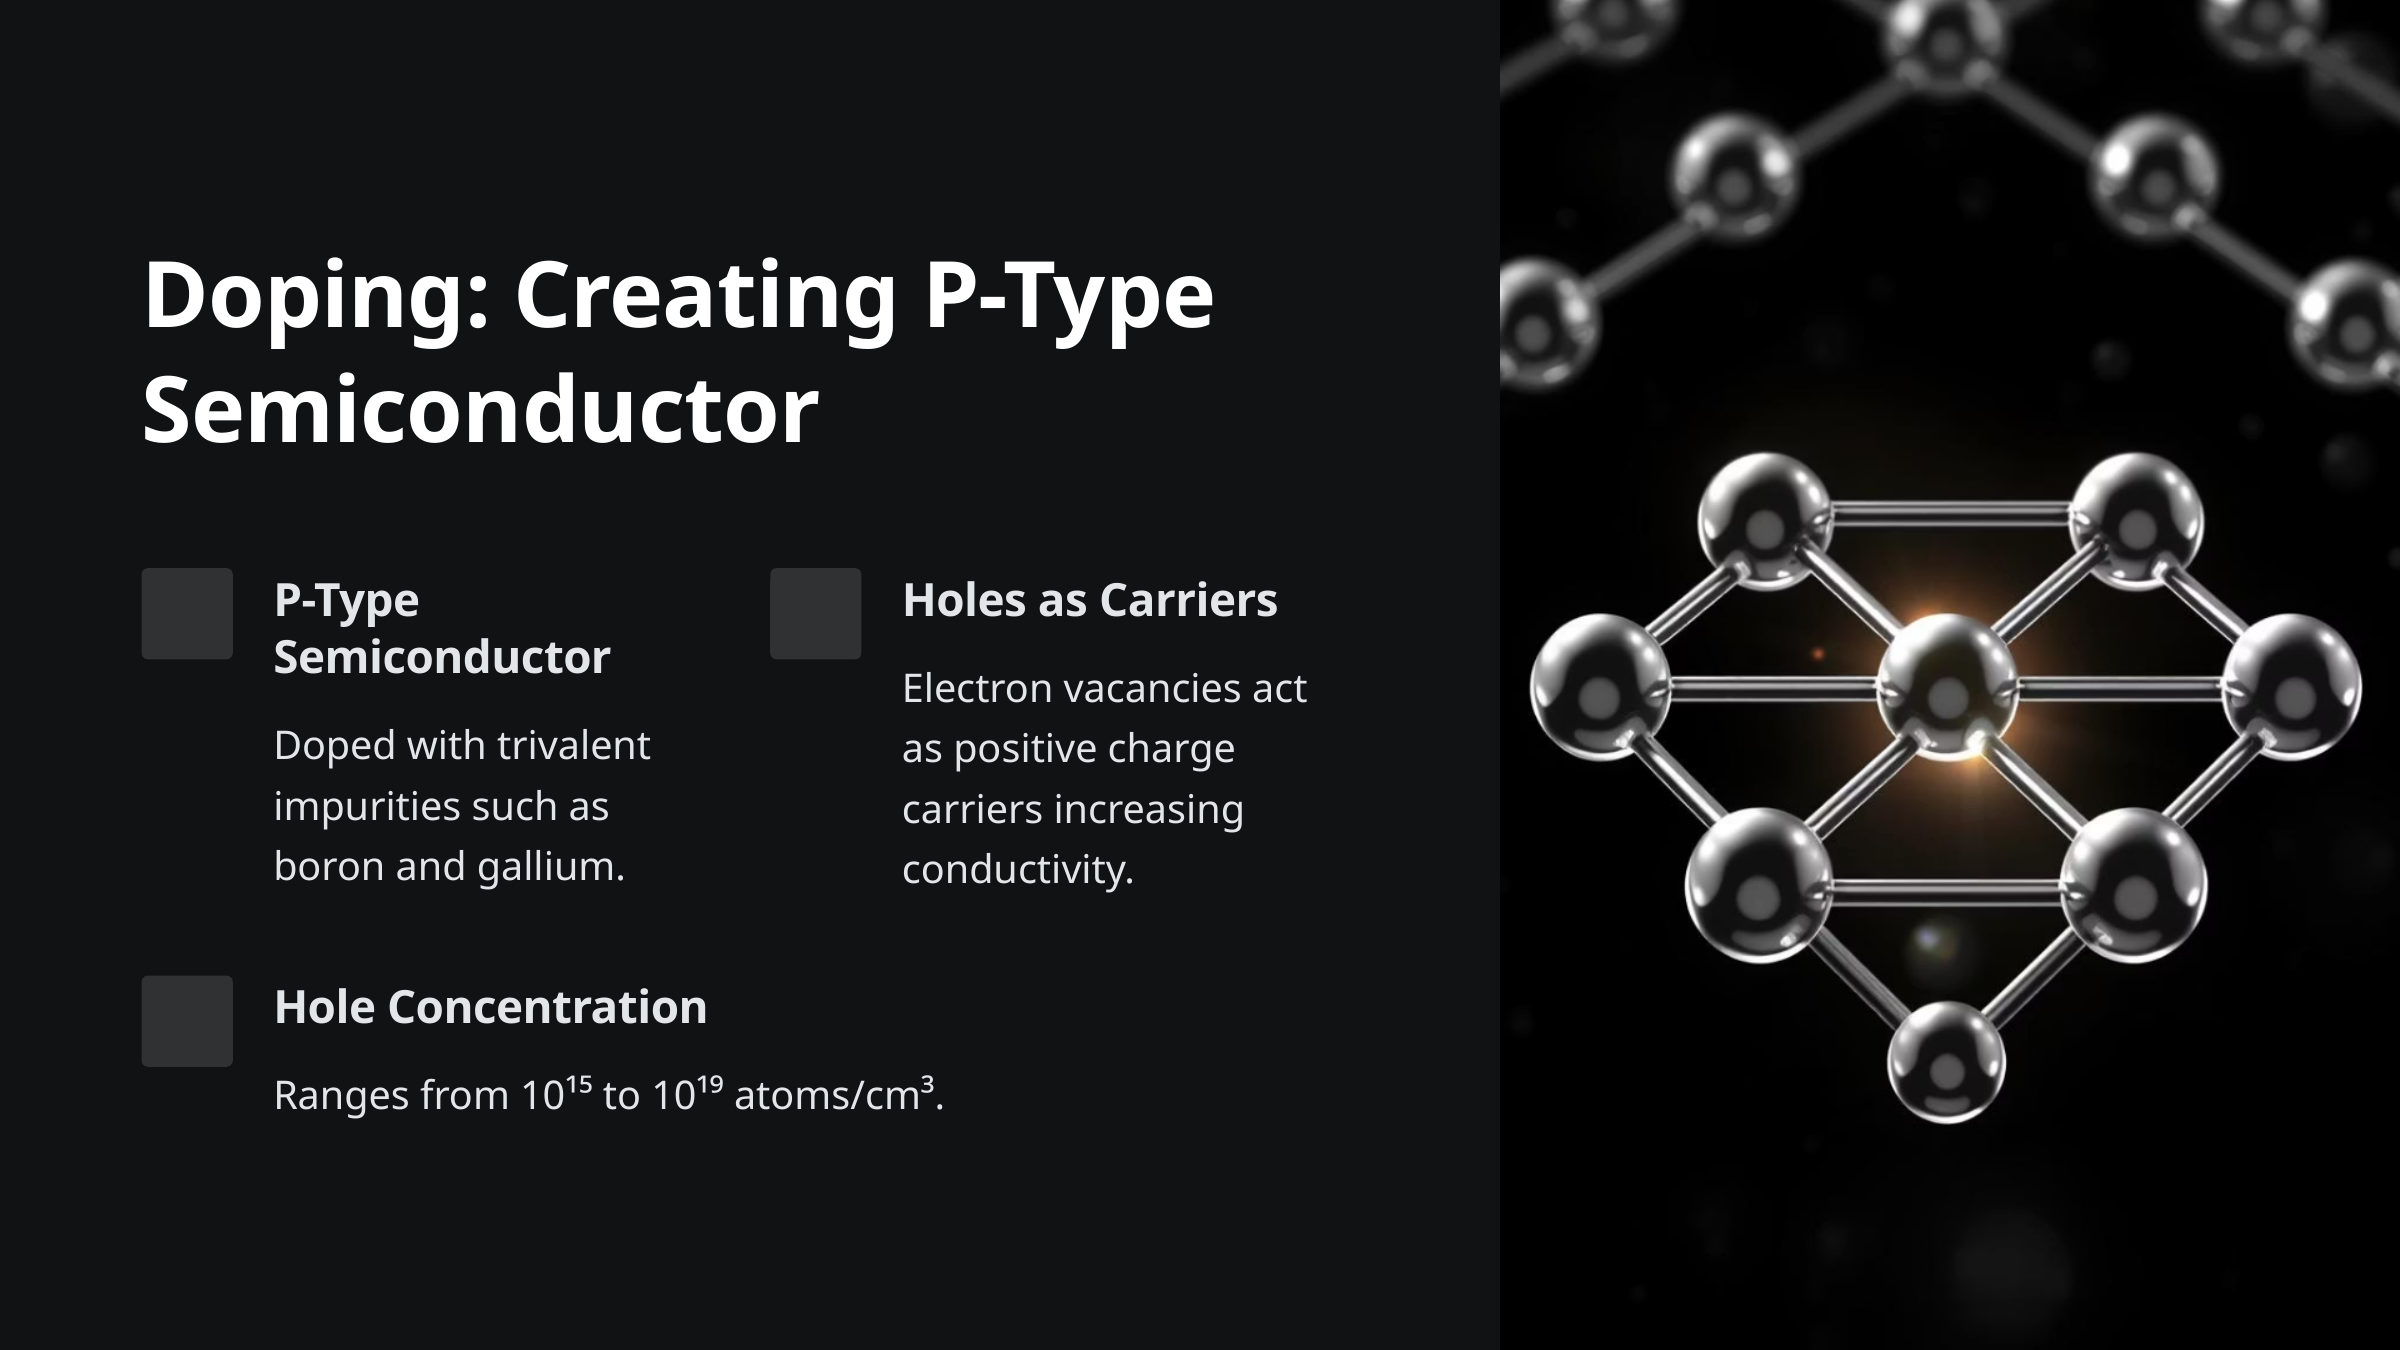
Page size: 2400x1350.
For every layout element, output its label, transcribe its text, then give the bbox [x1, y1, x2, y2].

text_box P-Type Semiconductor [273, 568, 730, 684]
text_box [770, 568, 862, 660]
text_box Doped with trivalent impurities such as boron and gallium. [273, 707, 730, 890]
text_box Ranges from 10¹⁵ to 10¹⁹ atoms/cm³. [273, 1057, 1359, 1119]
text_box Doping: Creating P-Type Semiconductor [141, 231, 1359, 462]
text_box Holes as Carriers [901, 568, 1359, 626]
text_box Hole Concentration [273, 975, 734, 1034]
picture [1499, 0, 2400, 1350]
text_box [141, 568, 233, 660]
text_box Electron vacancies act as positive charge carriers increasing conductivity. [901, 649, 1359, 833]
text_box [141, 975, 233, 1067]
